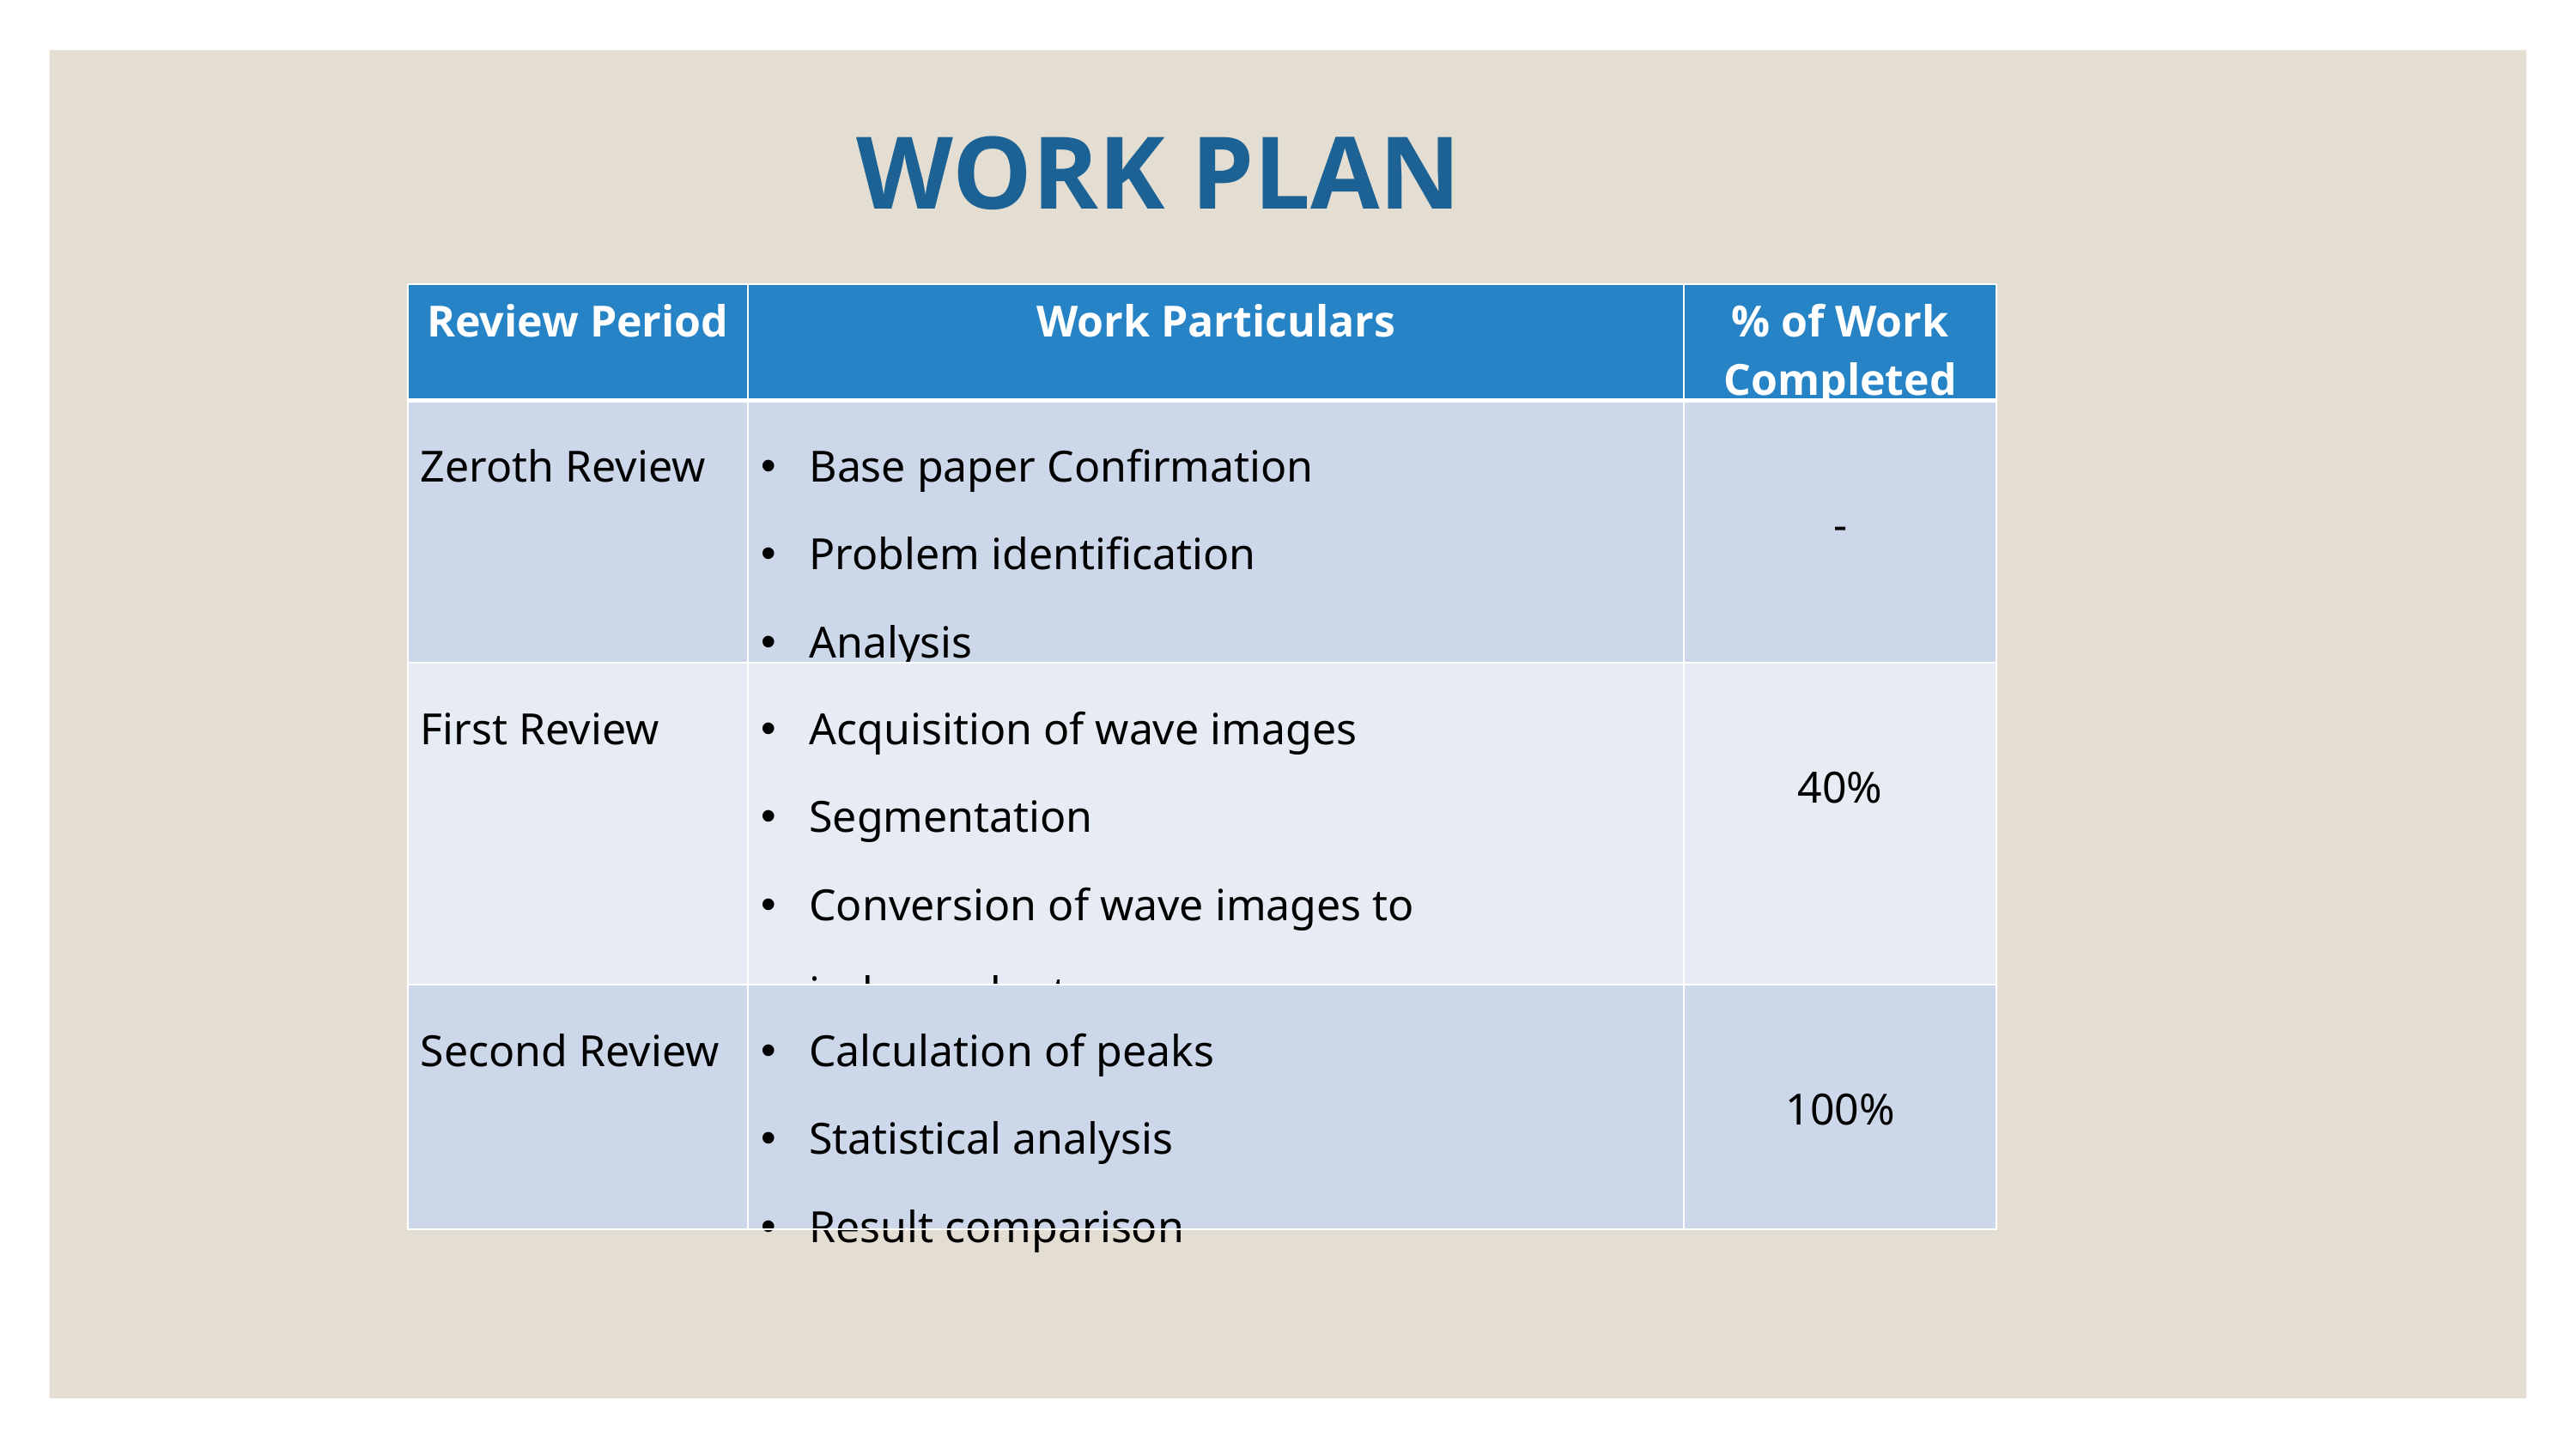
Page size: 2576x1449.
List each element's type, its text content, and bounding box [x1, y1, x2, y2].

table_header Work Particulars [749, 285, 1683, 398]
table_cell Base paper Confirmation Problem identification Analysis [749, 403, 1683, 662]
table_cell First Review [409, 664, 747, 984]
table_cell Calculation of peaks Statistical analysis Result comparison [749, 985, 1683, 1228]
table_cell - [1685, 403, 1996, 662]
table_cell 100% [1685, 985, 1996, 1228]
table_header Review Period [409, 285, 747, 398]
table_header % of Work Completed [1685, 285, 1996, 398]
table_cell Second Review [409, 985, 747, 1228]
table_cell Acquisition of wave images Segmentation Conversion of wave images to independent wave [749, 664, 1683, 984]
text_box WORK PLAN [532, 91, 1787, 283]
table_cell Zeroth Review [409, 403, 747, 662]
table_cell 40% [1685, 664, 1996, 984]
